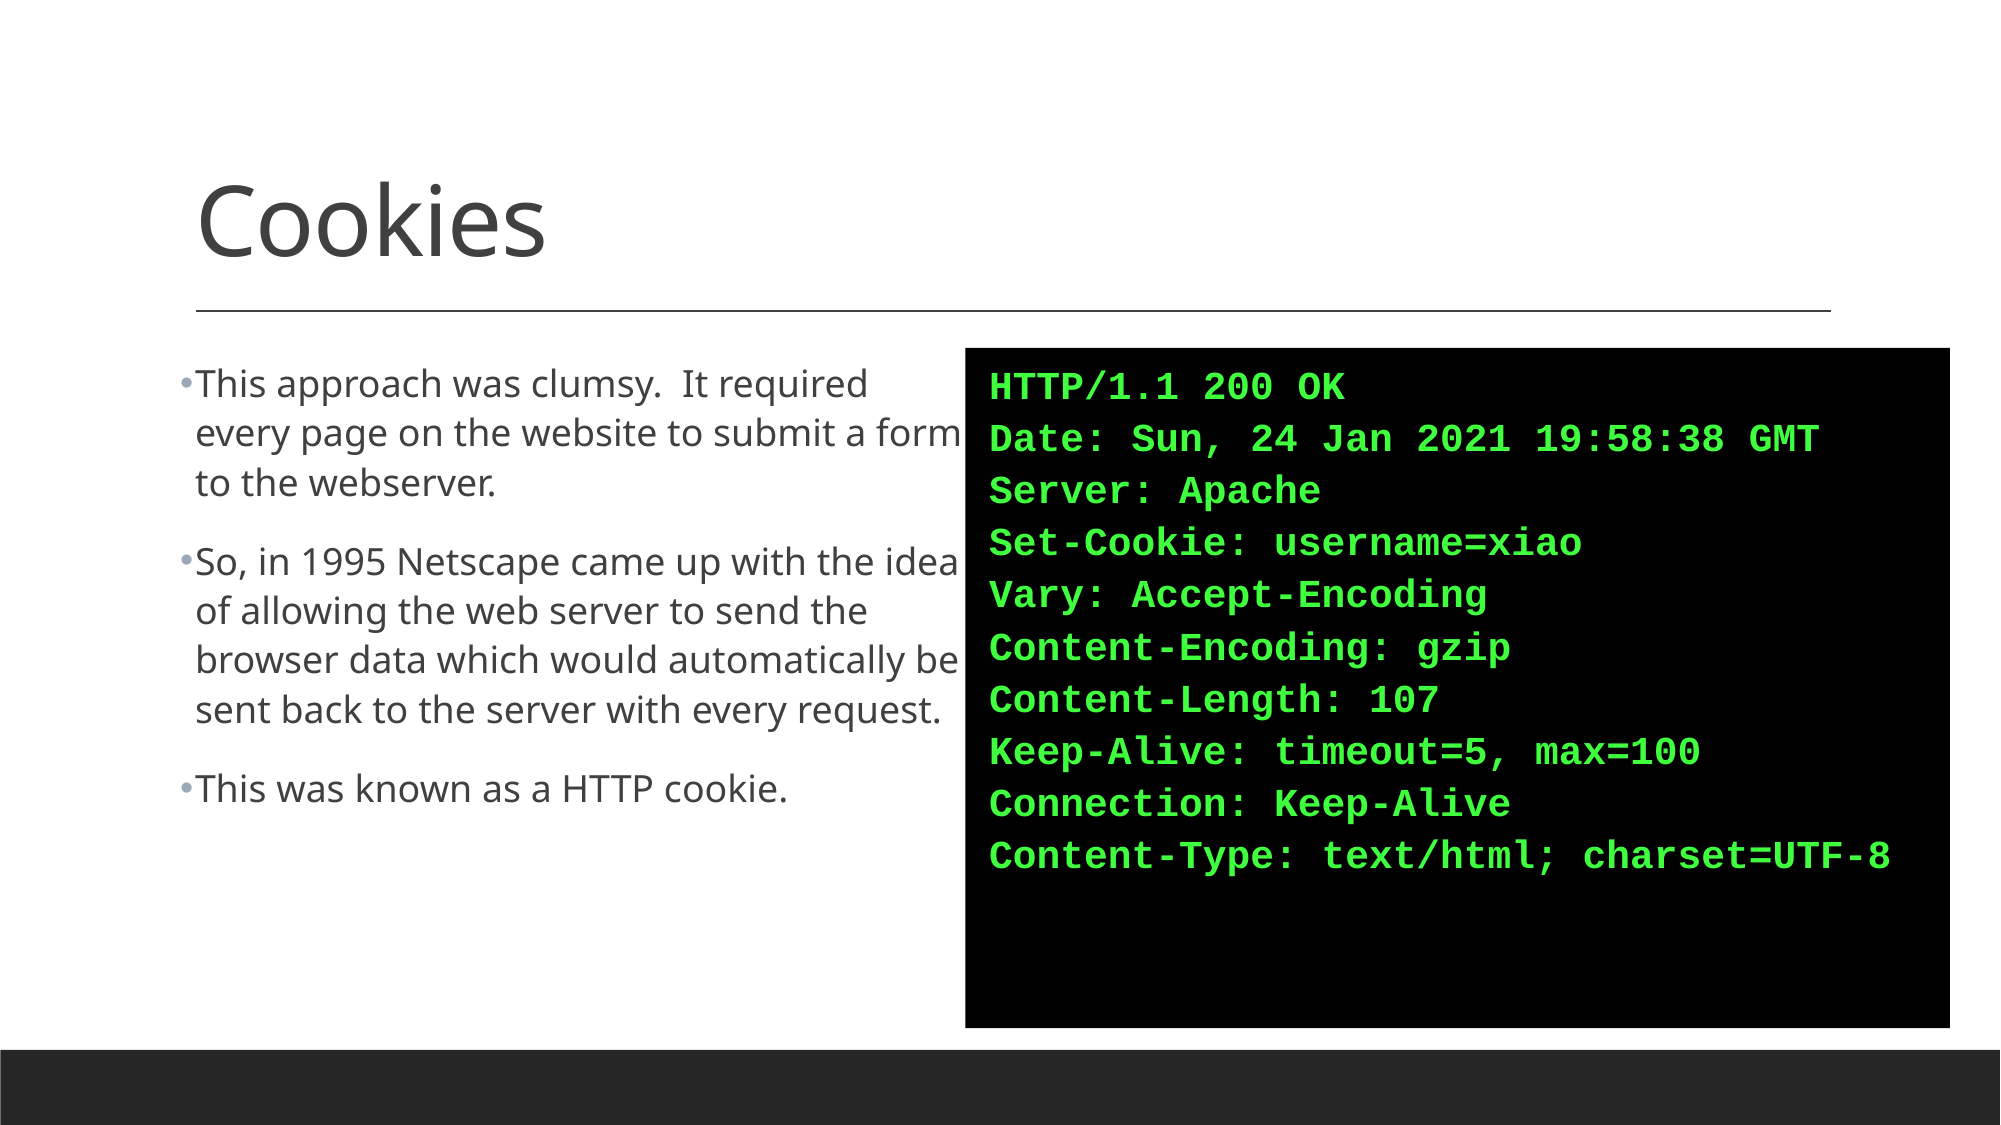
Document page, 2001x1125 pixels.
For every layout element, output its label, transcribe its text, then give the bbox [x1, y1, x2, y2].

text_box HTTP/1.1 200 OK Date: Sun, 24 Jan 2021 19:58:38 GMT Server: Apache Set-Cookie: username=xiao Vary: Accept-Encoding Content-Encoding: gzip Content-Length: 107 Keep-Alive: timeout=5, max=100 Connection: Keep-Alive Content-Type: text/html; charset=UTF-8 [965, 347, 1950, 1029]
title Cookies [180, 47, 1830, 285]
list This approach was clumsy. It required every page on the website to submit a form to the webserver. So, in 1995 Netscape came up with the idea of allowing the web server to send the browser data which would automatically be sent back to the server with every request. This was known as a HTTP cookie. [180, 347, 965, 1029]
